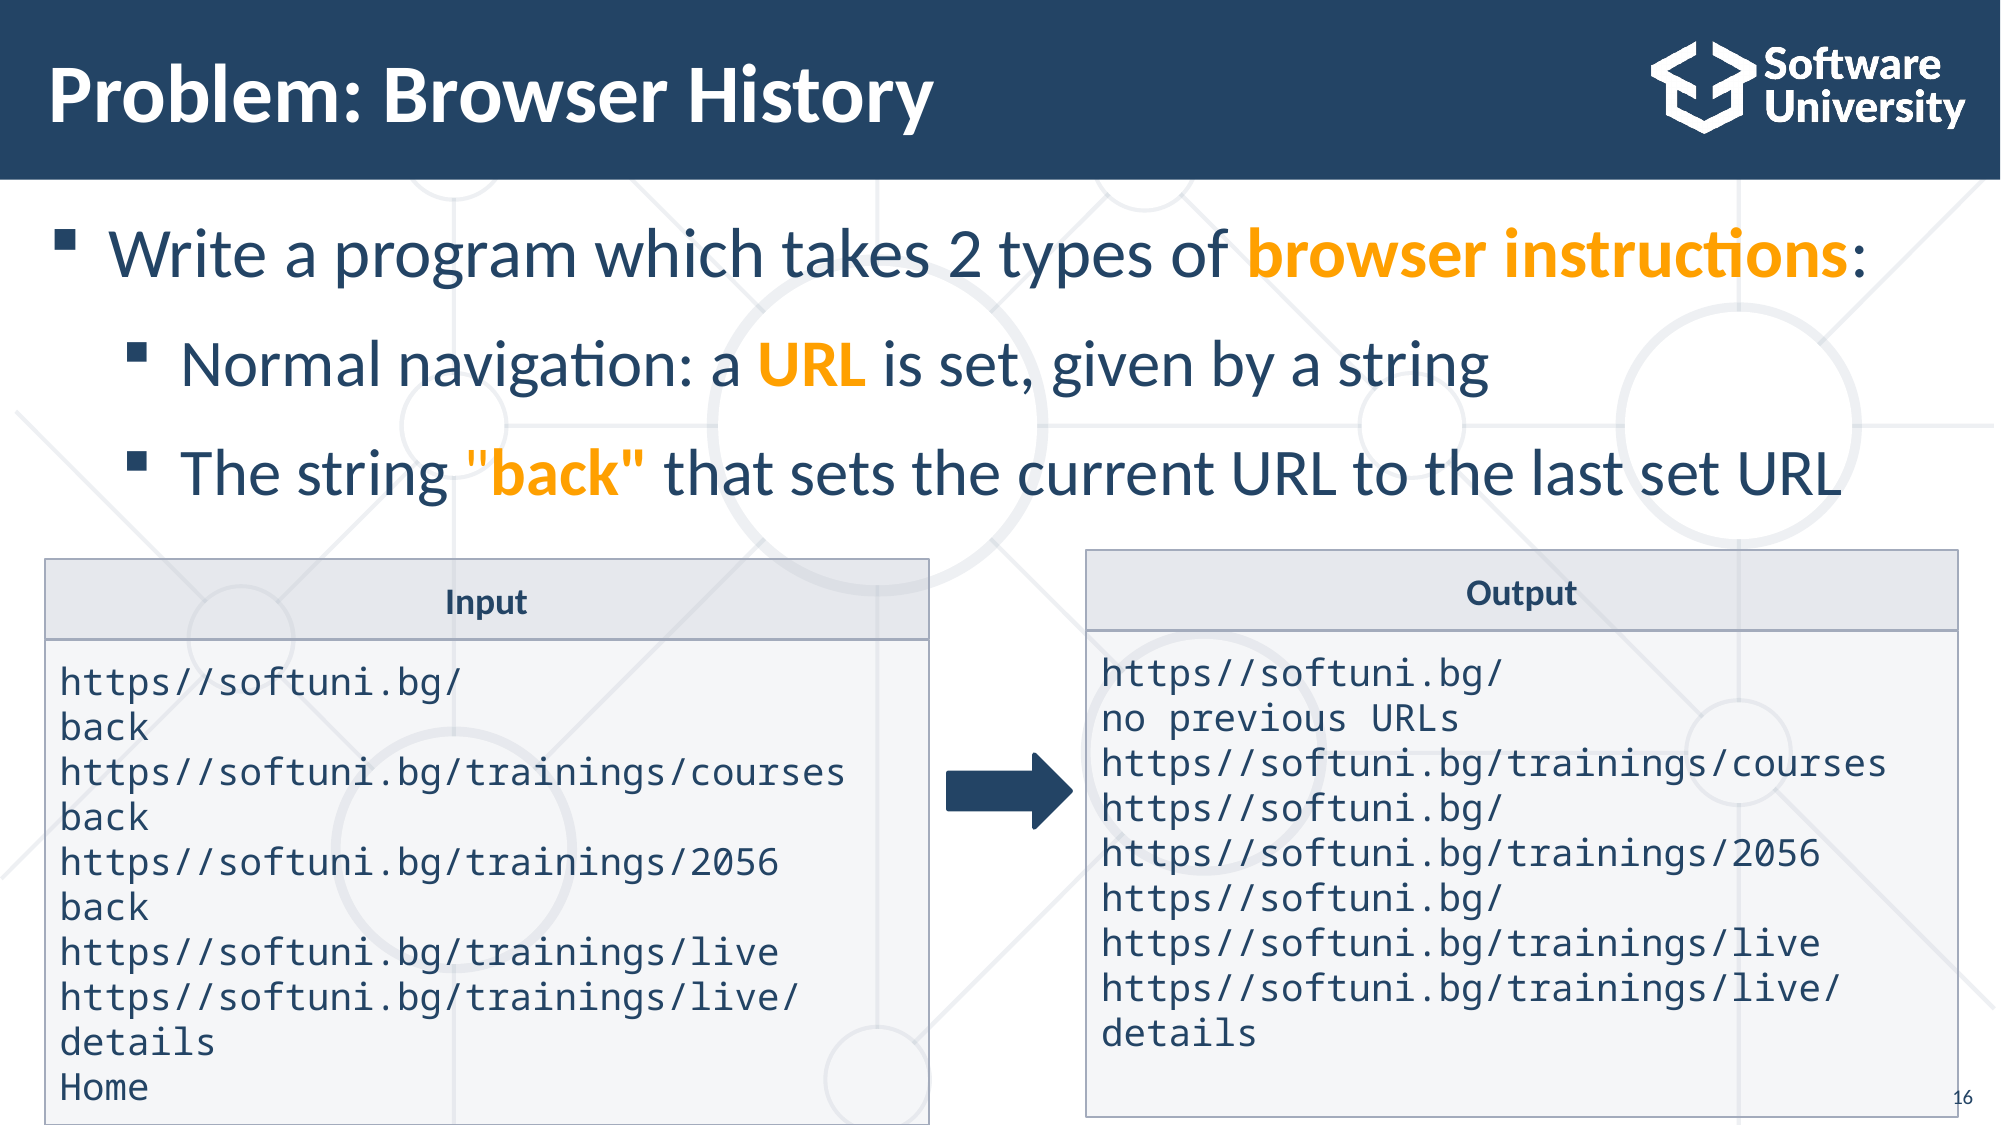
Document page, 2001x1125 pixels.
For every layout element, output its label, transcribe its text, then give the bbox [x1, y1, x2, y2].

text_box Output [1086, 550, 1958, 631]
slide_number 16 [1927, 1067, 1989, 1117]
list Write a program which takes 2 types of browser instructions: Normal navigation: a URL is set, given by a string The string "back" that sets the current URL to the last set URL [31, 196, 1970, 1104]
text_box [946, 752, 1073, 830]
title Problem: Browser History [31, 16, 1625, 162]
picture [1651, 41, 1966, 134]
text_box https//softuni.bg/ no previous URLs https//softuni.bg/trainings/courses https//softuni.bg/ https//softuni.bg/trainings/2056 https//softuni.bg/ https//softuni.bg/trainings/live https//softuni.bg/trainings/live/details [1086, 631, 1958, 1117]
text_box https//softuni.bg/ back https//softuni.bg/trainings/courses back https//softuni.bg/trainings/2056 back https//softuni.bg/trainings/live https//softuni.bg/trainings/live/details Home [44, 640, 929, 1125]
text_box Input [44, 558, 929, 640]
